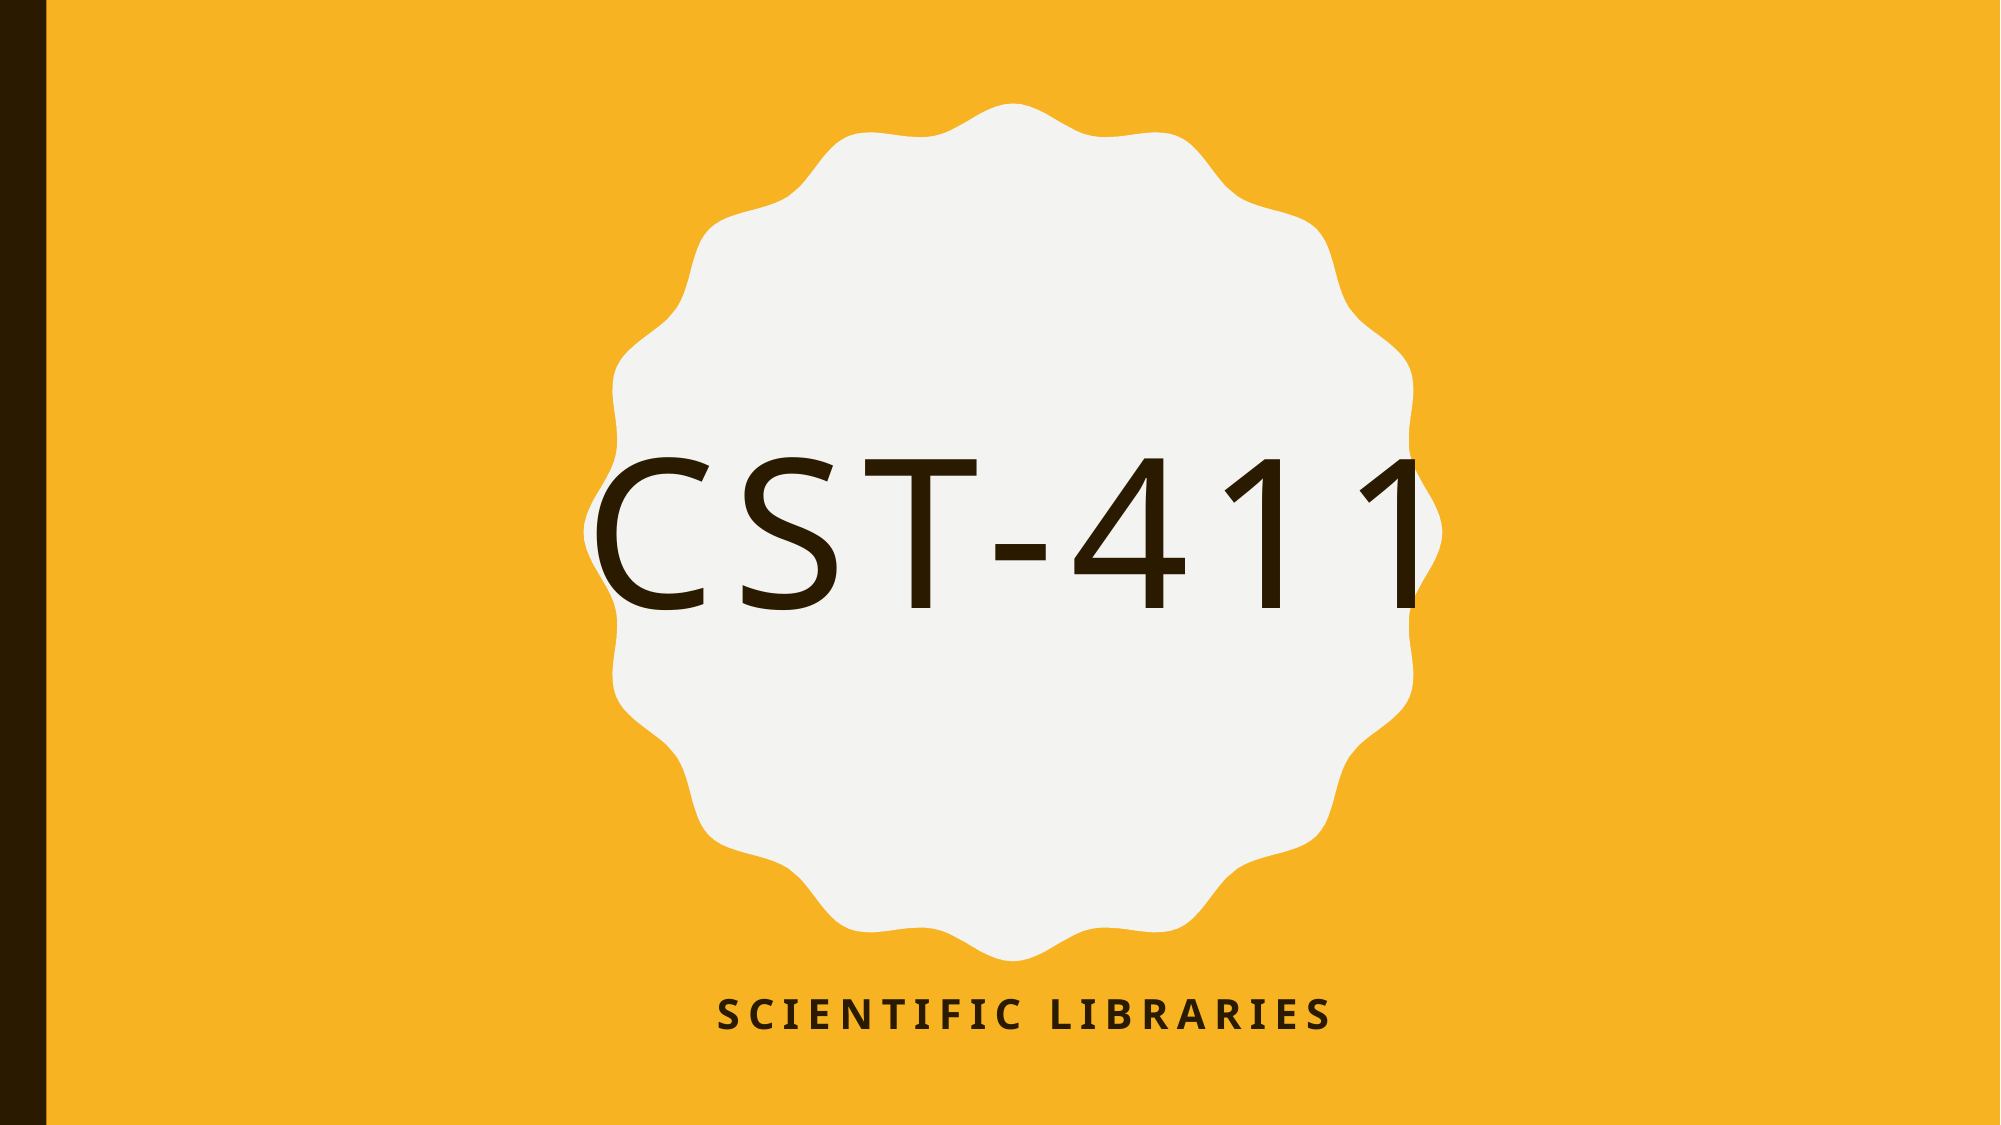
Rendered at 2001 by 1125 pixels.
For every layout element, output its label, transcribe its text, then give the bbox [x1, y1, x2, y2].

subtitle Scientific Libraries [363, 980, 1684, 1103]
title CST-411 [176, 180, 1870, 902]
